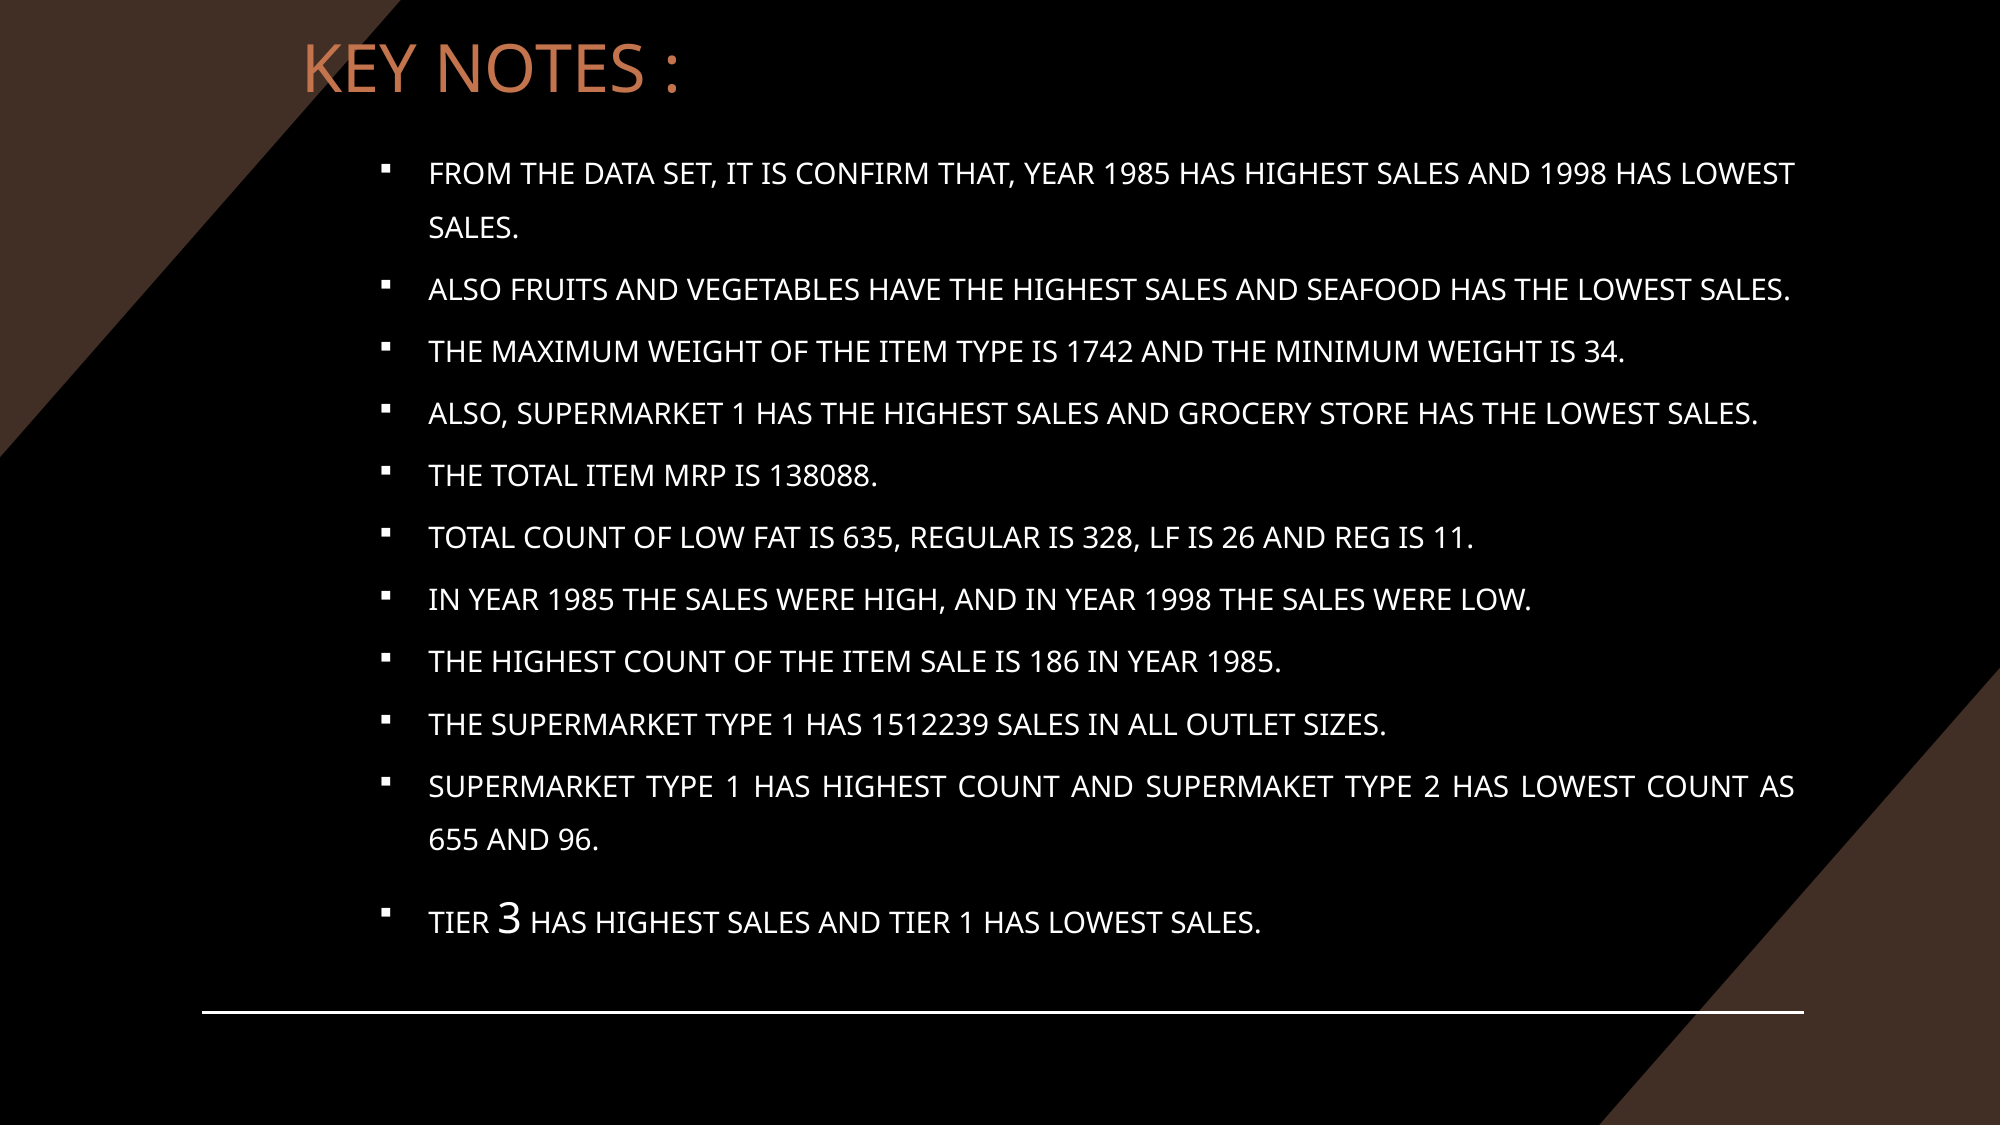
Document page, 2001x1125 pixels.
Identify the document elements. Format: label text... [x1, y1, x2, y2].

title KEY NOTES : [285, 15, 1813, 116]
list FROM THE DATA SET, IT IS CONFIRM THAT, YEAR 1985 HAS HIGHEST SALES AND 1998 HAS LOWEST SALES. ALSO FRUITS AND VEGETABLES HAVE THE HIGHEST SALES AND SEAFOOD HAS THE LOWEST SALES. THE MAXIMUM WEIGHT OF THE ITEM TYPE IS 1742 AND THE MINIMUM WEIGHT IS 34. ALSO, SUPERMARKET 1 HAS THE HIGHEST SALES AND GROCERY STORE HAS THE LOWEST SALES. THE TOTAL ITEM MRP IS 138088. TOTAL COUNT OF LOW FAT IS 635, REGULAR IS 328, LF IS 26 AND REG IS 11. IN YEAR 1985 THE SALES WERE HIGH, AND IN YEAR 1998 THE SALES WERE LOW. THE HIGHEST COUNT OF THE ITEM SALE IS 186 IN YEAR 1985. THE SUPERMARKET TYPE 1 HAS 1512239 SALES IN ALL OUTLET SIZES. SUPERMARKET TYPE 1 HAS HIGHEST COUNT AND SUPERMAKET TYPE 2 HAS LOWEST COUNT AS 655 AND 96. TIER 3 HAS HIGHEST SALES AND TIER 1 HAS LOWEST SALES. [364, 129, 1813, 989]
